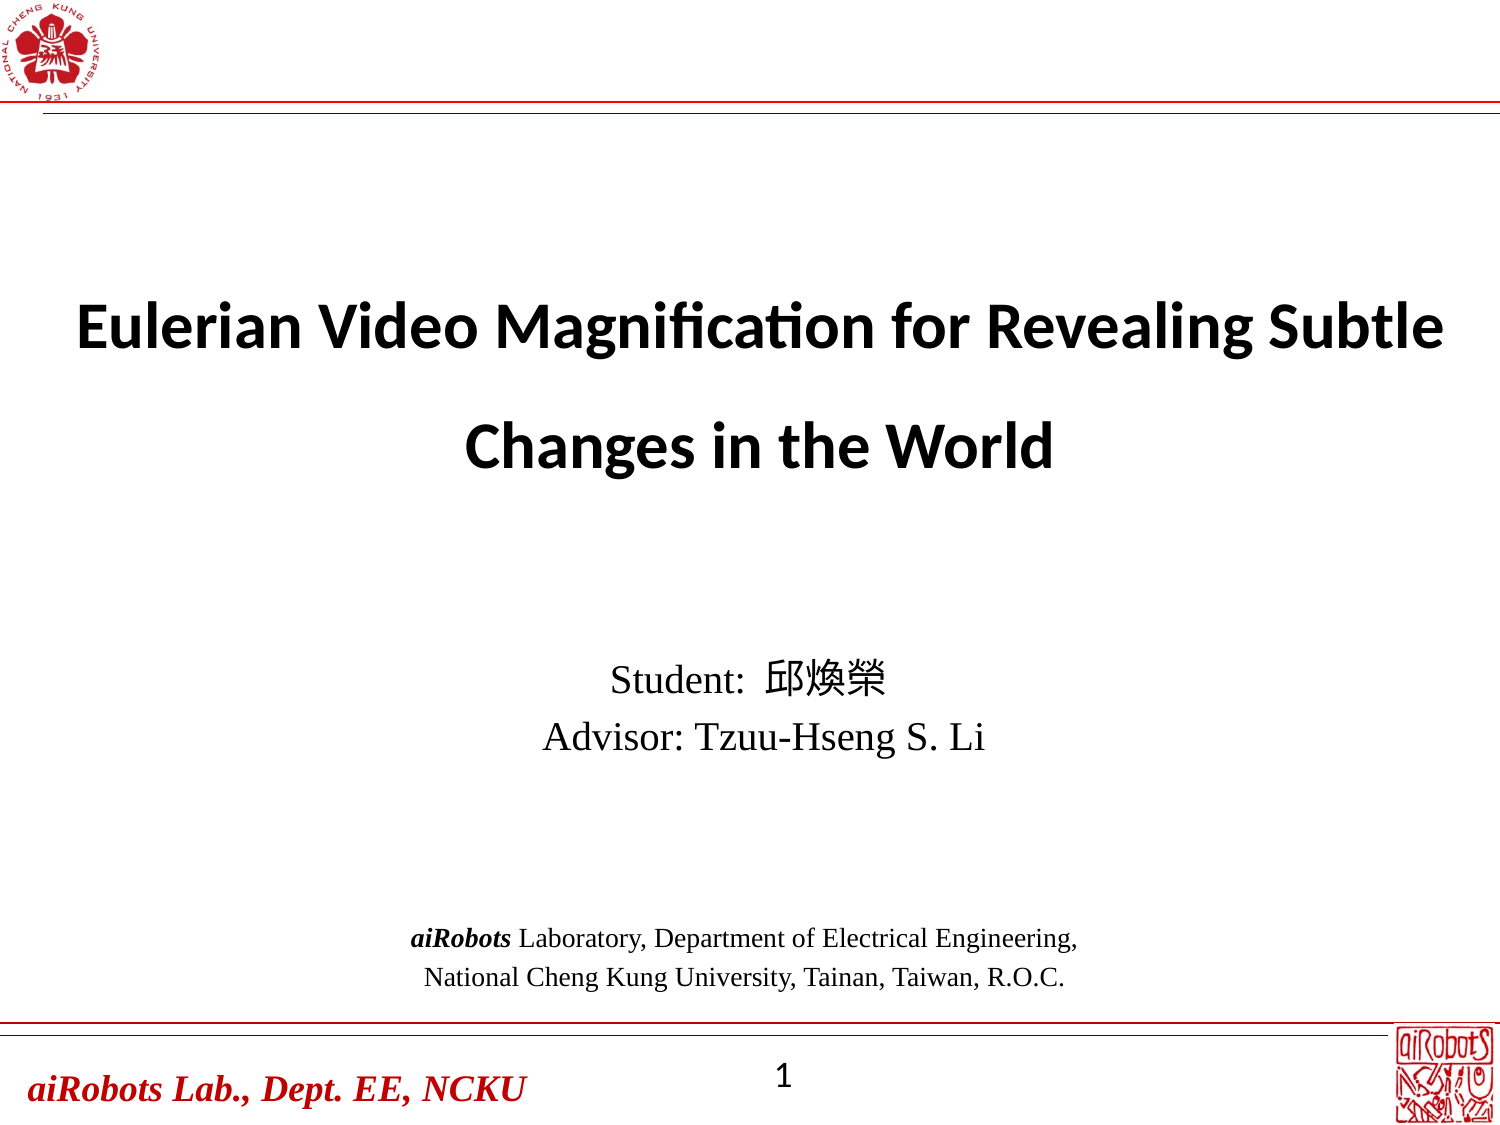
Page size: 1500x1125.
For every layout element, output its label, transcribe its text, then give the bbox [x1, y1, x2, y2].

text_box Eulerian Video Magnification for Revealing Subtle Changes in the World [51, 234, 1471, 490]
subtitle Student: 邱煥榮 Advisor: Tzuu-Hseng S. Li aiRobots Laboratory, Department of Electrical Engineering, National Cheng Kung University, Tainan, Taiwan, R.O.C. [27, 644, 1470, 1000]
picture [0, 1, 101, 101]
picture [1394, 1023, 1495, 1124]
slide_number 1 [608, 1042, 959, 1103]
